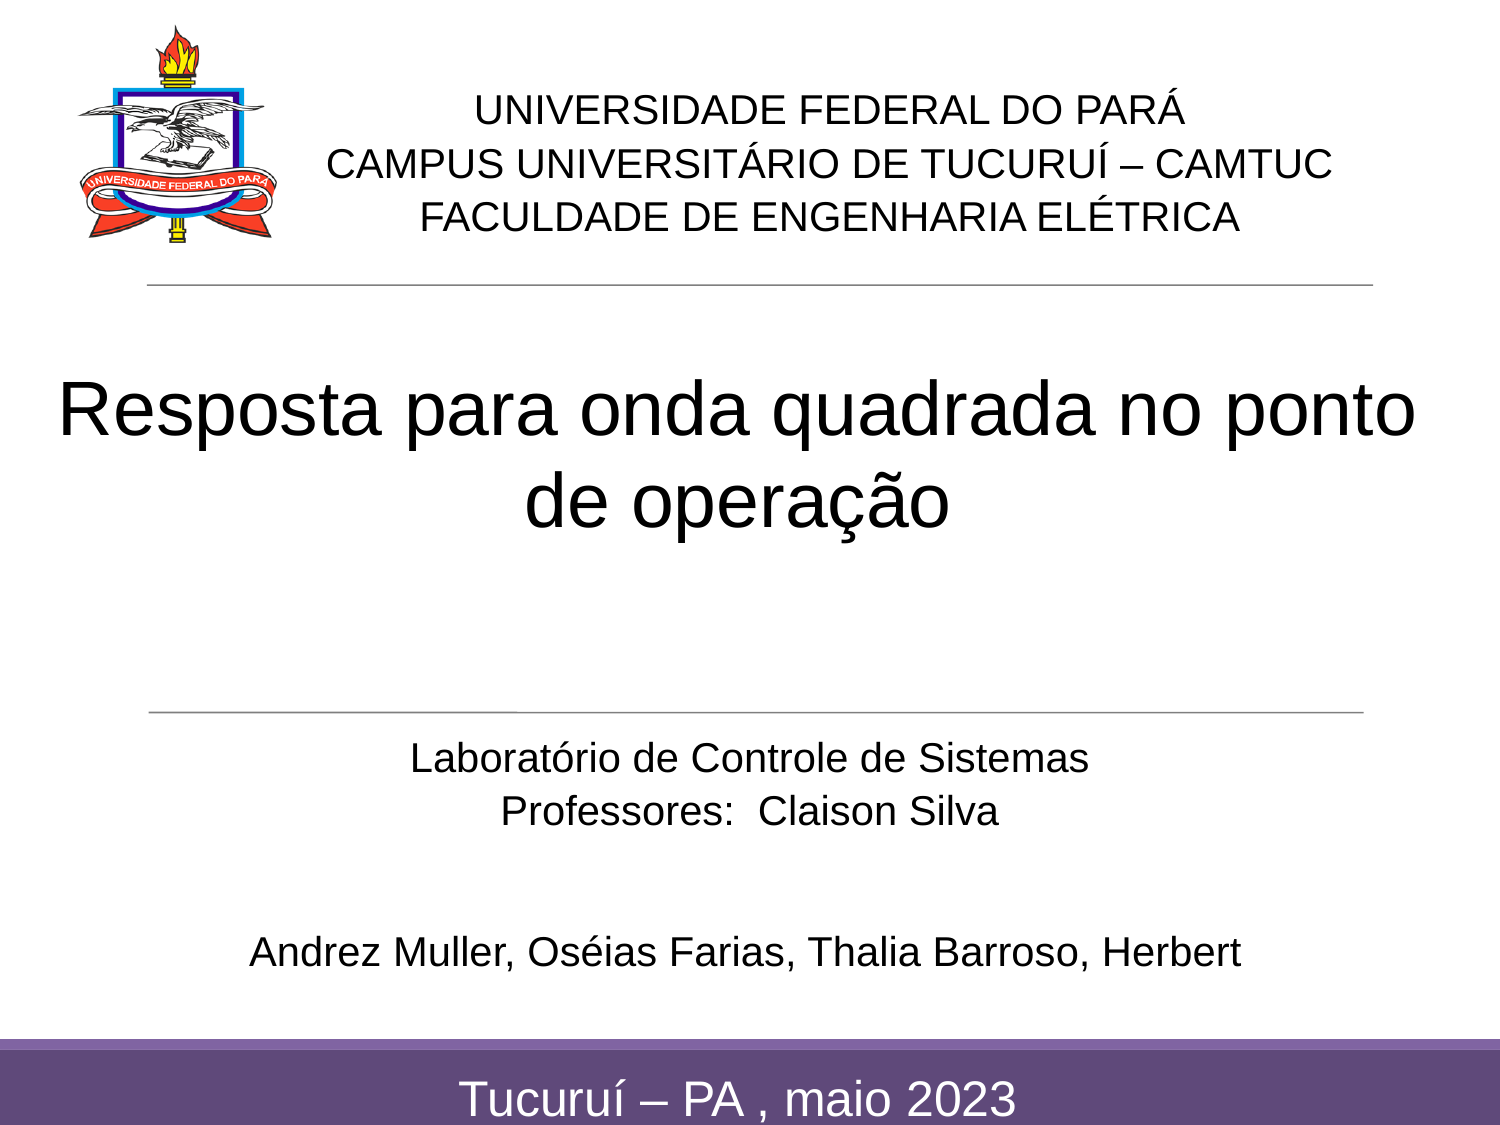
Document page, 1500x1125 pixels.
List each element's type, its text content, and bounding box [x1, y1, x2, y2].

text_box Resposta para onda quadrada no ponto de operação [17, 338, 1459, 551]
picture [76, 23, 278, 244]
text_box Tucuruí – PA , maio 2023 [106, 1058, 1371, 1125]
text_box Andrez Muller, Oséias Farias, Thalia Barroso, Herbert [121, 849, 1386, 1012]
text_box UNIVERSIDADE FEDERAL DO PARÁ CAMPUS UNIVERSITÁRIO DE TUCURUÍ – CAMTUC FACULDADE DE ENGENHARIA ELÉTRICA [253, 71, 1406, 301]
text_box Laboratório de Controle de Sistemas Professores: Claison Silva [239, 719, 1261, 890]
